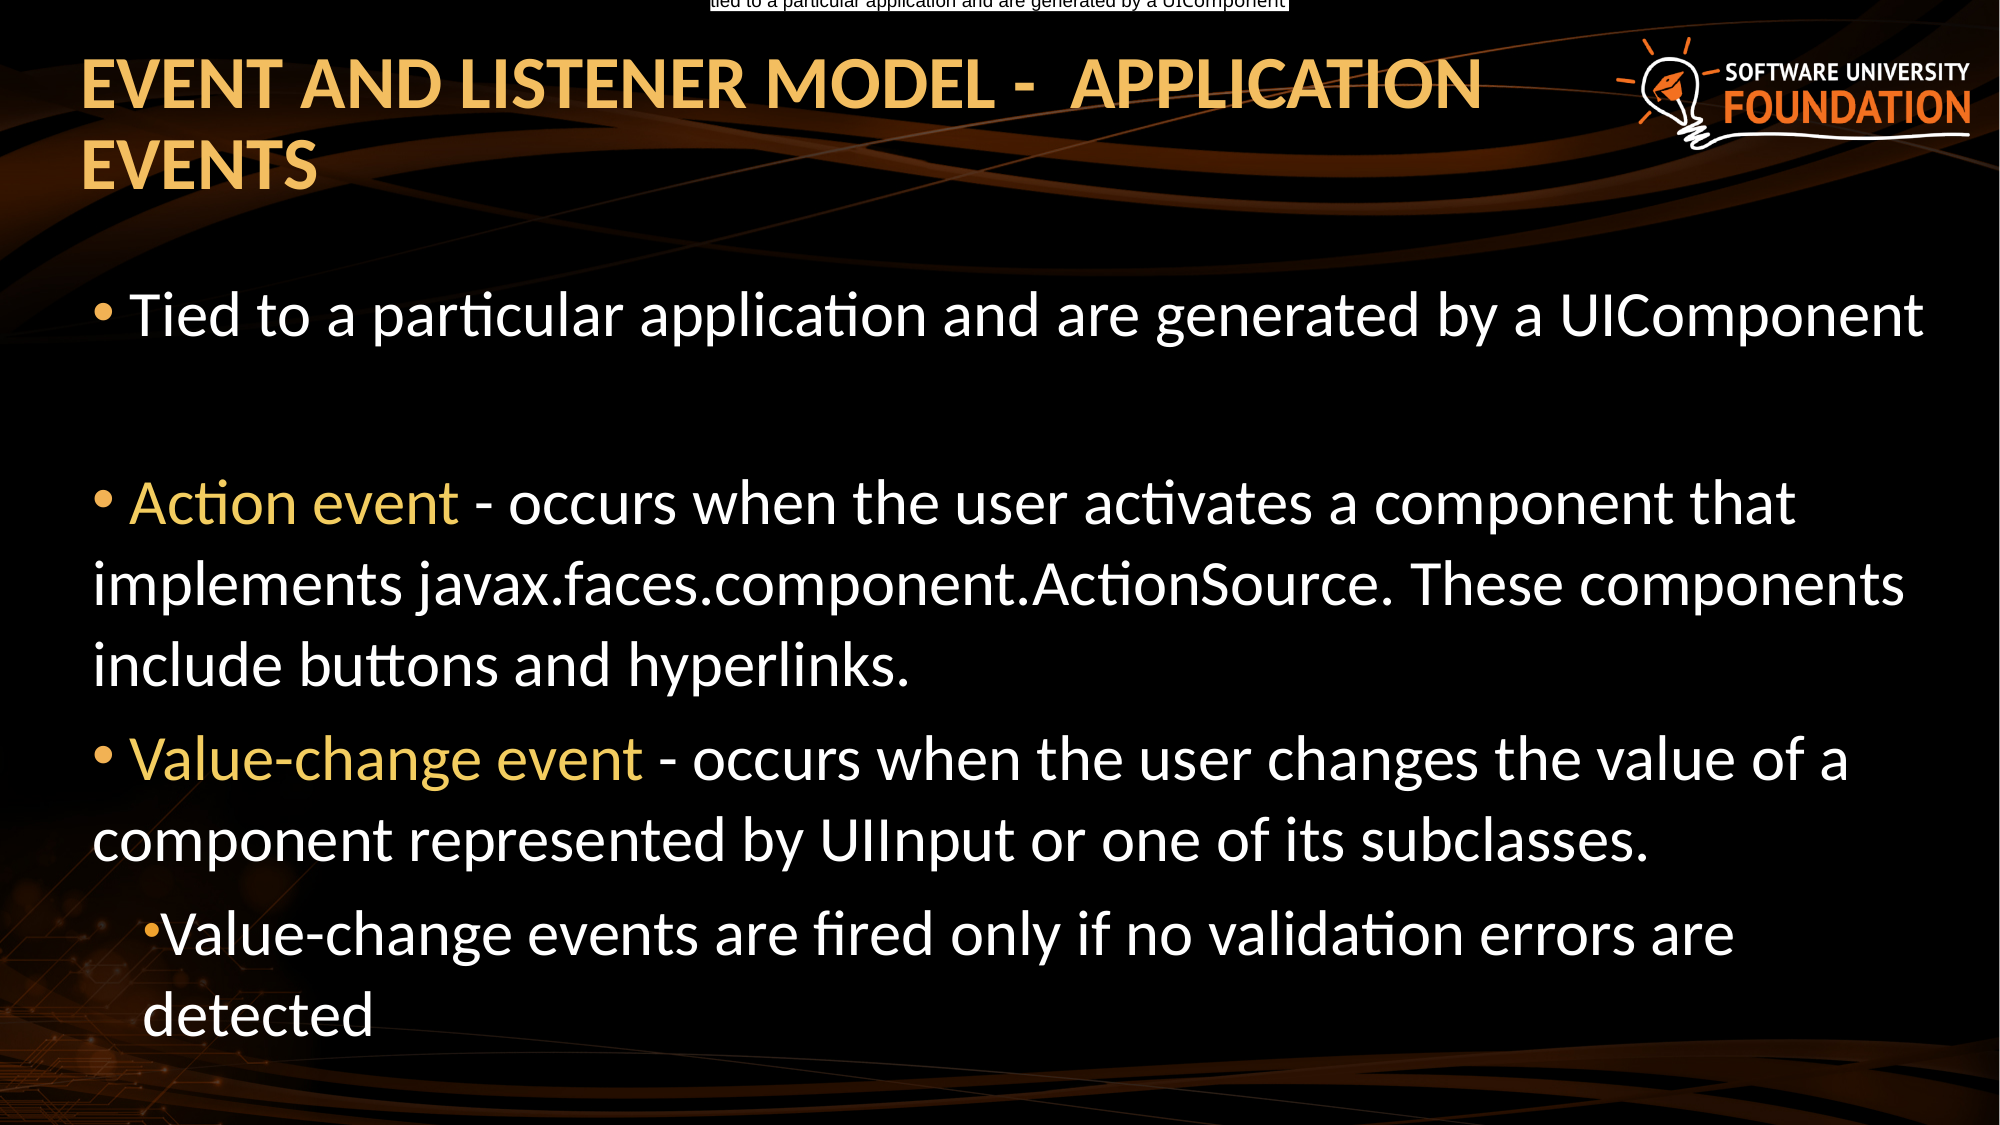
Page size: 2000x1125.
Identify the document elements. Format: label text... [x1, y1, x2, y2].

text_box [984, 486, 1015, 639]
text_box tied to a particular application and are generated by a UIComponent [710, 0, 1289, 12]
picture [0, 0, 2000, 1125]
title EVENT AND LISTENER MODEL - APPLICATION EVENTS [62, 37, 1663, 213]
list Tied to a particular application and are generated by a UIComponent Action event - occurs when the user activates a component that implements javax.faces.component.ActionSource. These components include buttons and hyperlinks. Value-change event - occurs when the user changes the value of a component represented by UIInput or one of its subclasses. Value-change events are fired only if no validation errors are detected [37, 262, 1975, 1059]
